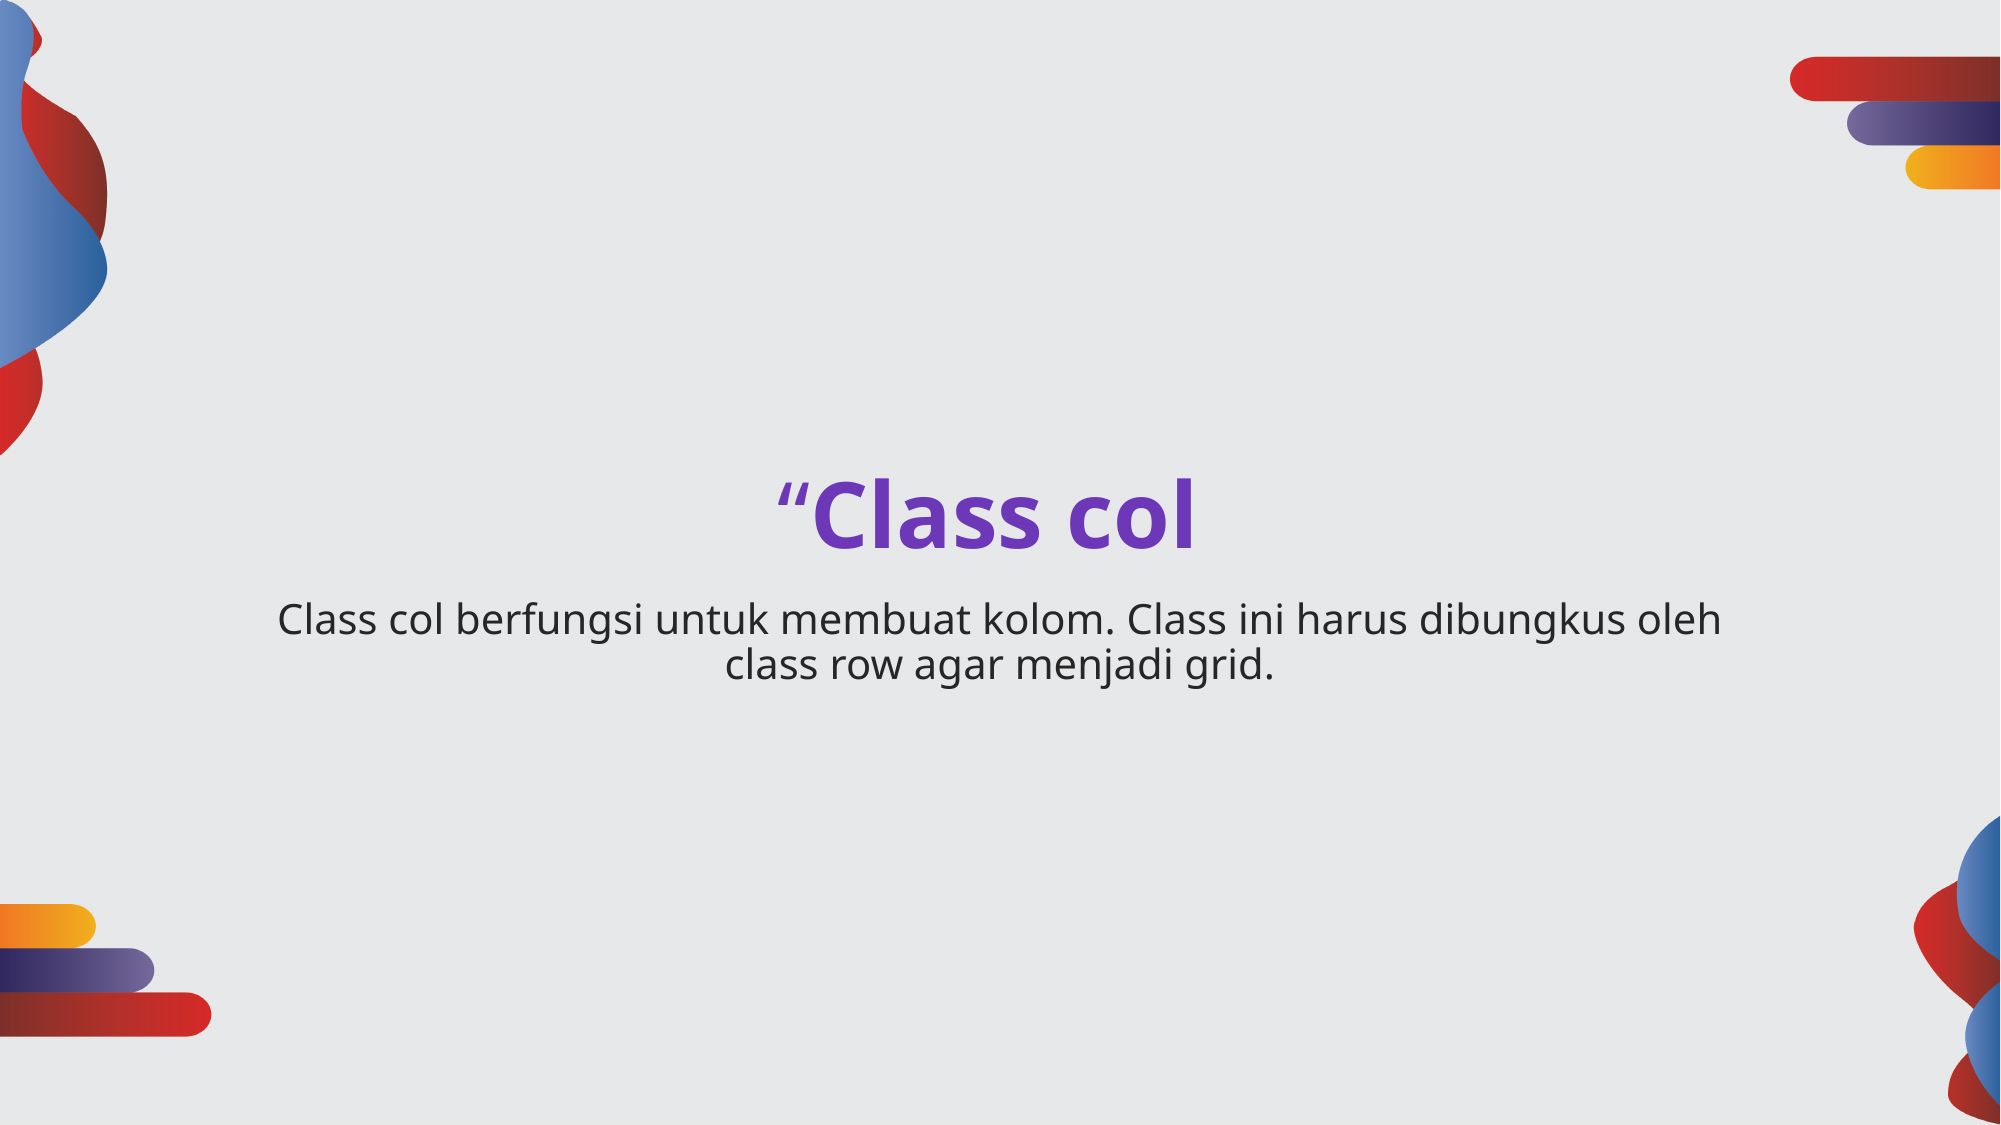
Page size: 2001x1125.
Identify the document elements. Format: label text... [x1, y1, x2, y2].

title “Class col [249, 184, 1750, 576]
picture [0, 0, 2001, 1125]
subtitle Class col berfungsi untuk membuat kolom. Class ini harus dibungkus oleh class row agar menjadi grid. [249, 590, 1750, 863]
